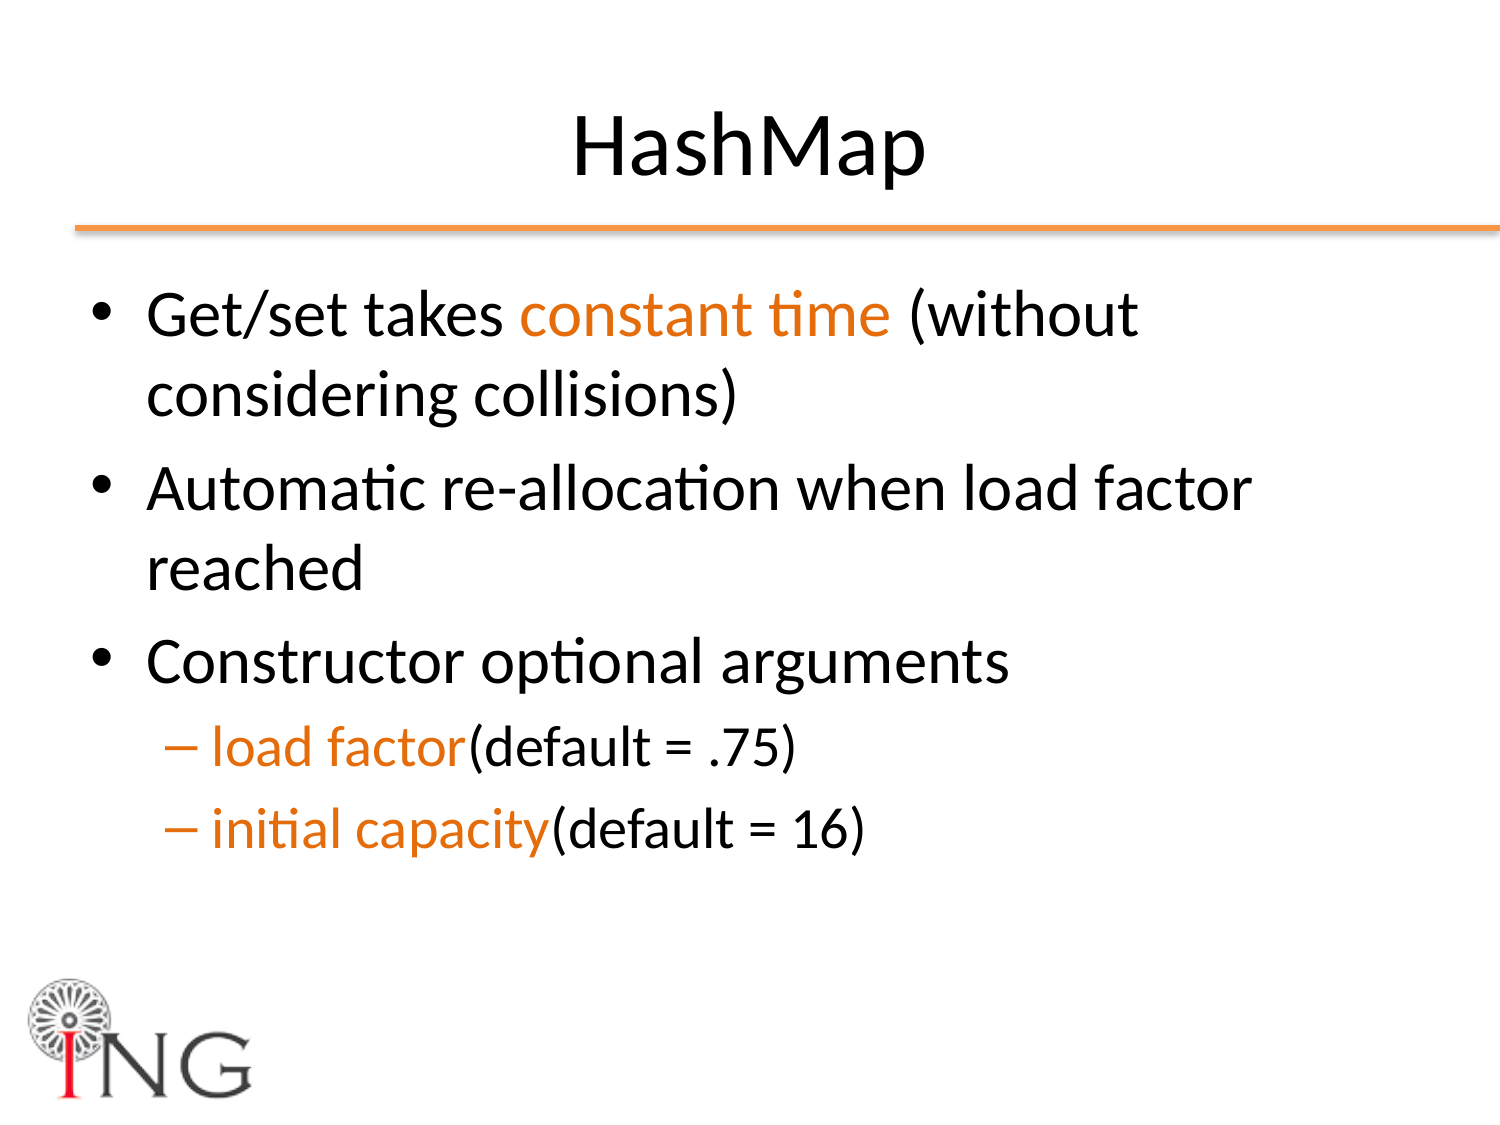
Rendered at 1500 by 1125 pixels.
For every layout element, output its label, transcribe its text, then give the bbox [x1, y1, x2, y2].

title HashMap [75, 45, 1425, 233]
picture [3, 956, 281, 1125]
list Get/set takes constant time (without considering collisions) Automatic re-allocation when load factor reached Constructor optional arguments load factor(default = .75) initial capacity(default = 16) [75, 262, 1425, 1005]
